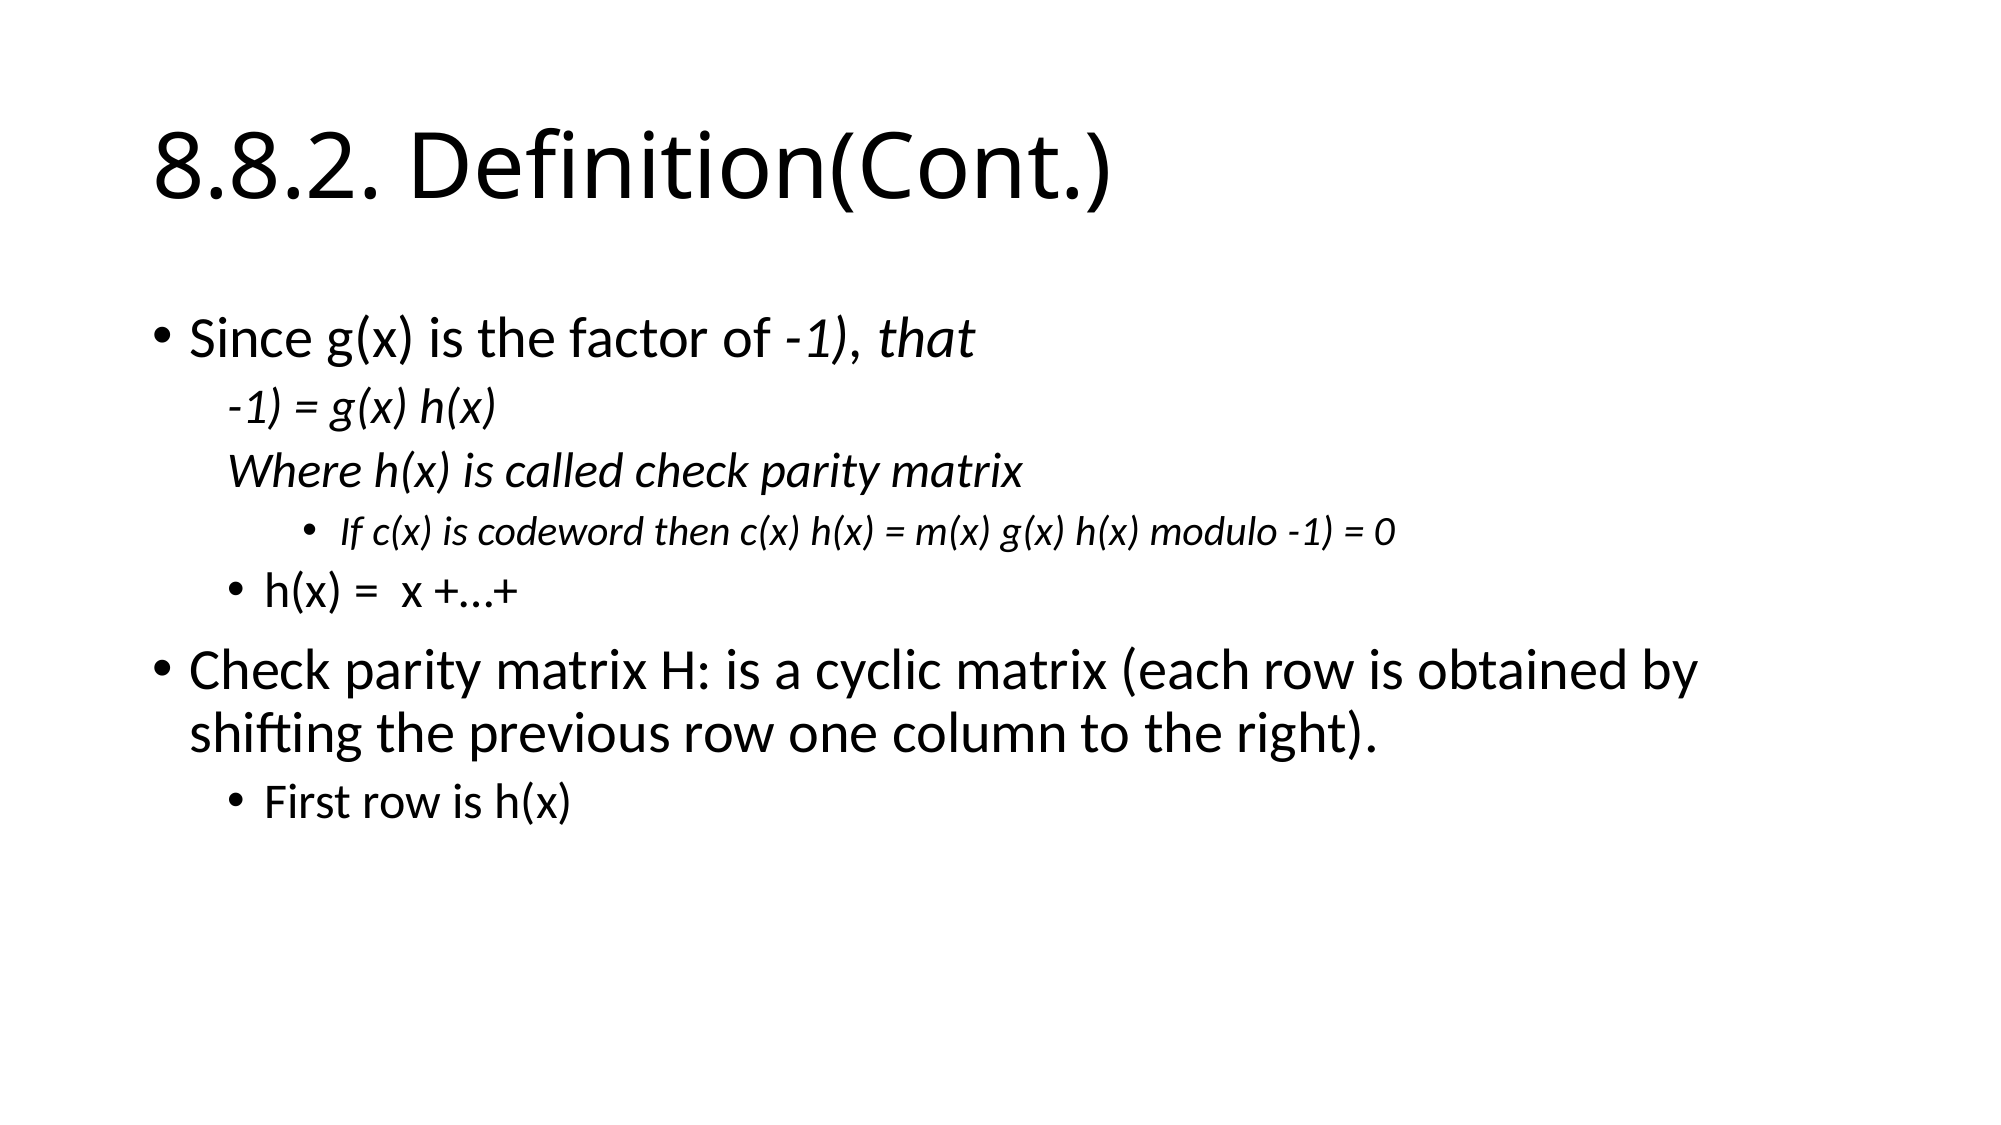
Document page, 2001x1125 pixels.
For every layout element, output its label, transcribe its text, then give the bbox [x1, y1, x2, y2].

text_box 8.8.2. Definition(Cont.) [137, 59, 1863, 277]
text_box Since g(x) is the factor of -1), that -1) = g(x) h(x) Where h(x) is called check parity matrix If c(x) is codeword then c(x) h(x) = m(x) g(x) h(x) modulo -1) = 0 h(x) = x +…+ Check parity matrix H: is a cyclic matrix (each row is obtained by shifting the previous row one column to the right). First row is h(x) [137, 299, 1863, 1125]
